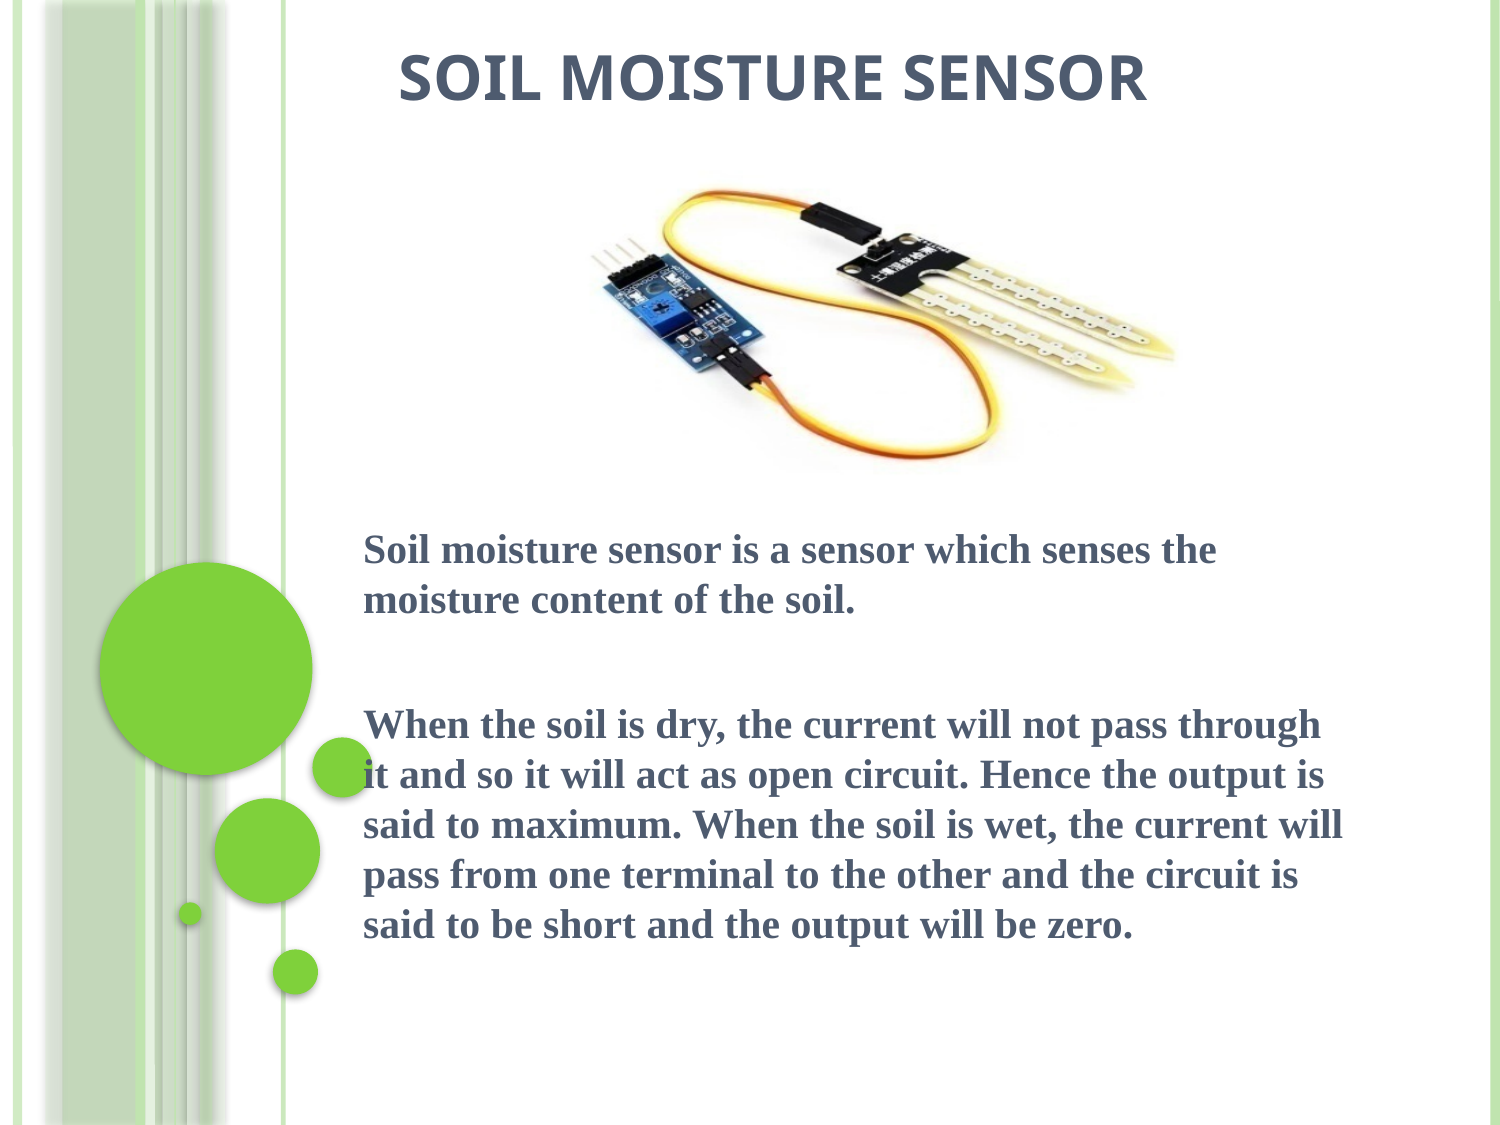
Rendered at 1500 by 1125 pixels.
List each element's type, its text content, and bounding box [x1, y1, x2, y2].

title Soil Moisture Sensor [384, 0, 1397, 121]
subtitle Soil moisture sensor is a sensor which senses the moisture content of the soil. When the soil is dry, the current will not pass through it and so it will act as open circuit. Hence the output is said to maximum. When the soil is wet, the current will pass from one terminal to the other and the circuit is said to be short and the output will be zero. [348, 514, 1361, 1034]
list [560, 148, 1200, 481]
